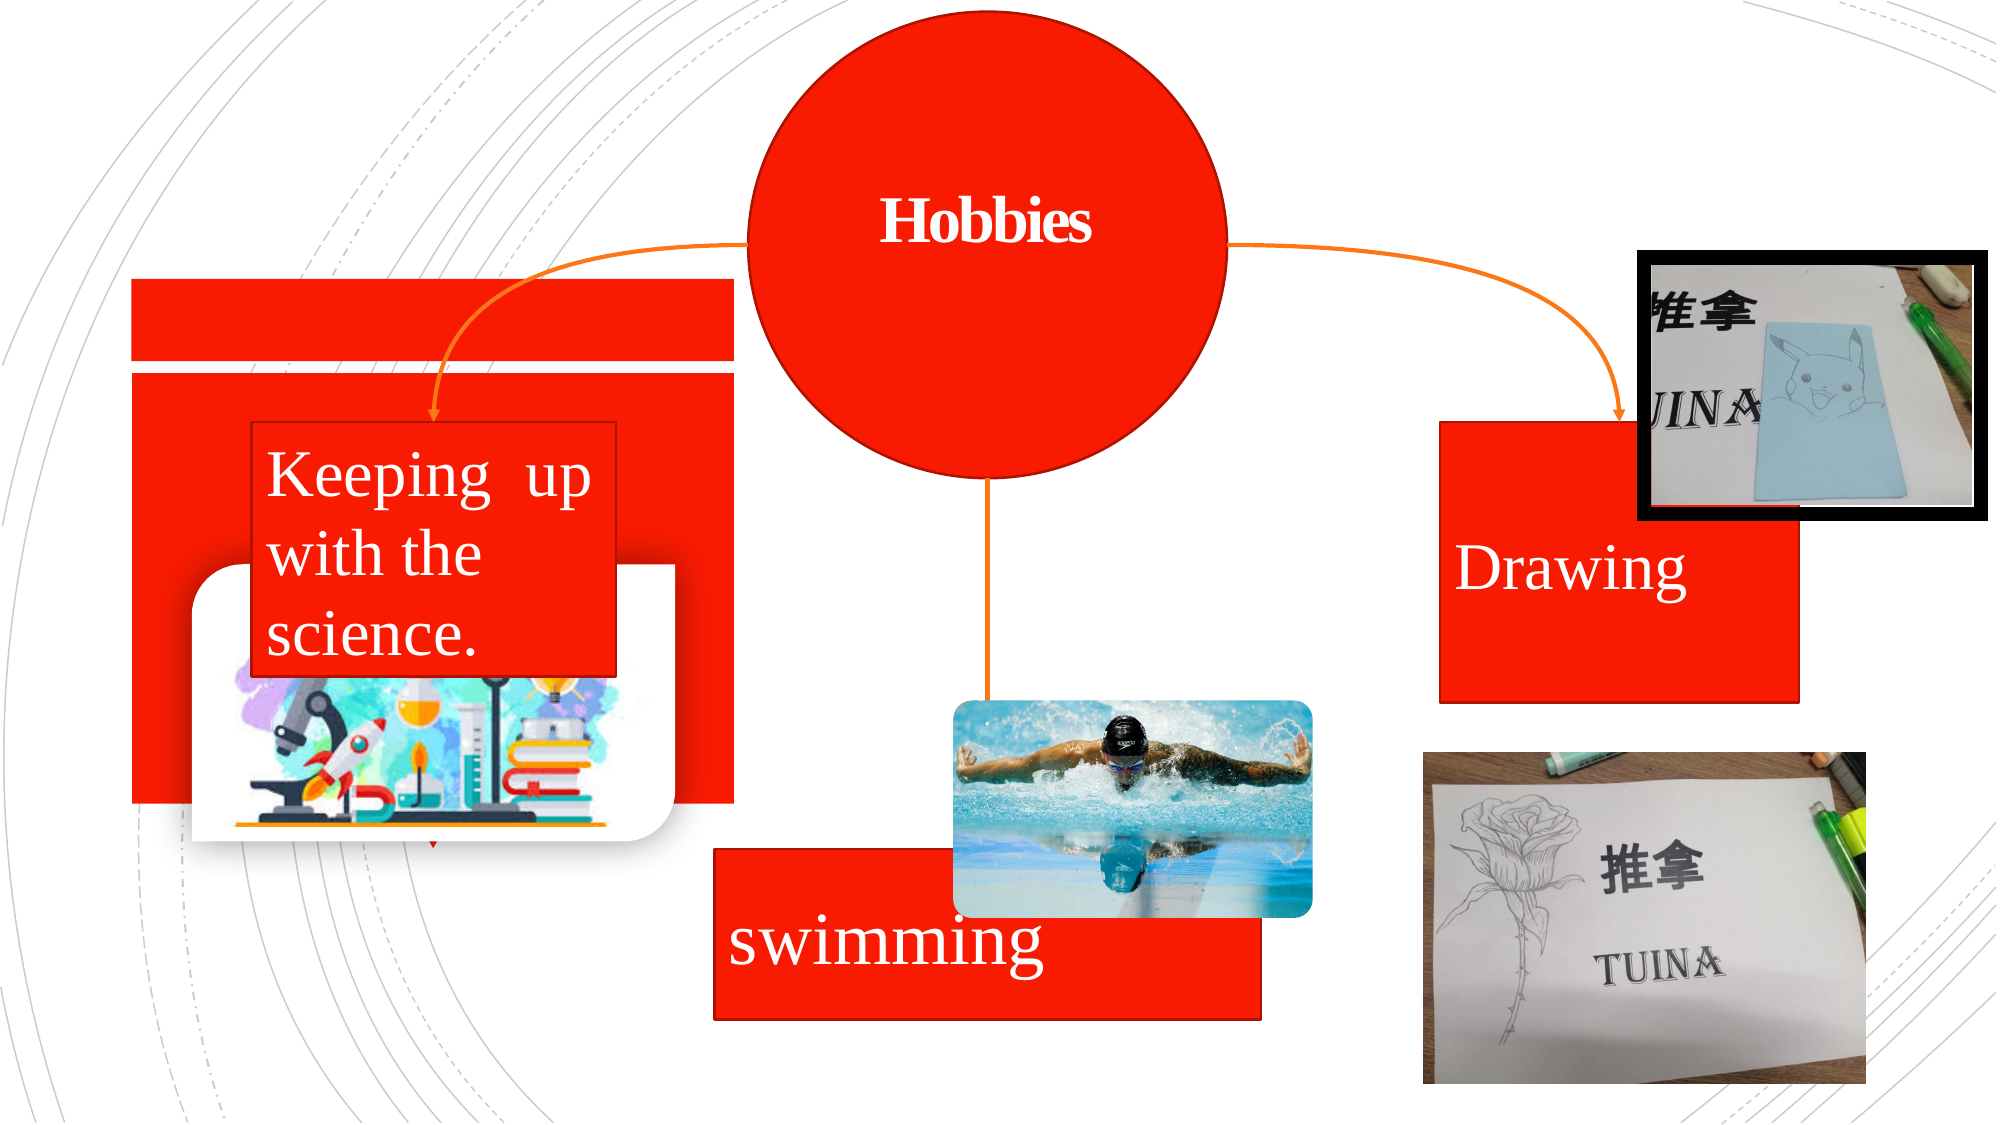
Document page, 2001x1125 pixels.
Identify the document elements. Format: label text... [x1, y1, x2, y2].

picture [1651, 264, 1975, 507]
text_box swimming [713, 848, 1262, 1021]
picture [1423, 751, 1866, 1085]
text_box Drawing [1439, 421, 1800, 704]
text_box Keeping up with the science. [250, 421, 617, 571]
text_box [752, 294, 1224, 480]
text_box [433, 244, 749, 423]
text_box [767, 10, 1208, 150]
title Hobbies [724, 150, 1249, 294]
picture [198, 571, 669, 835]
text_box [1226, 244, 1620, 423]
picture [952, 700, 1313, 919]
